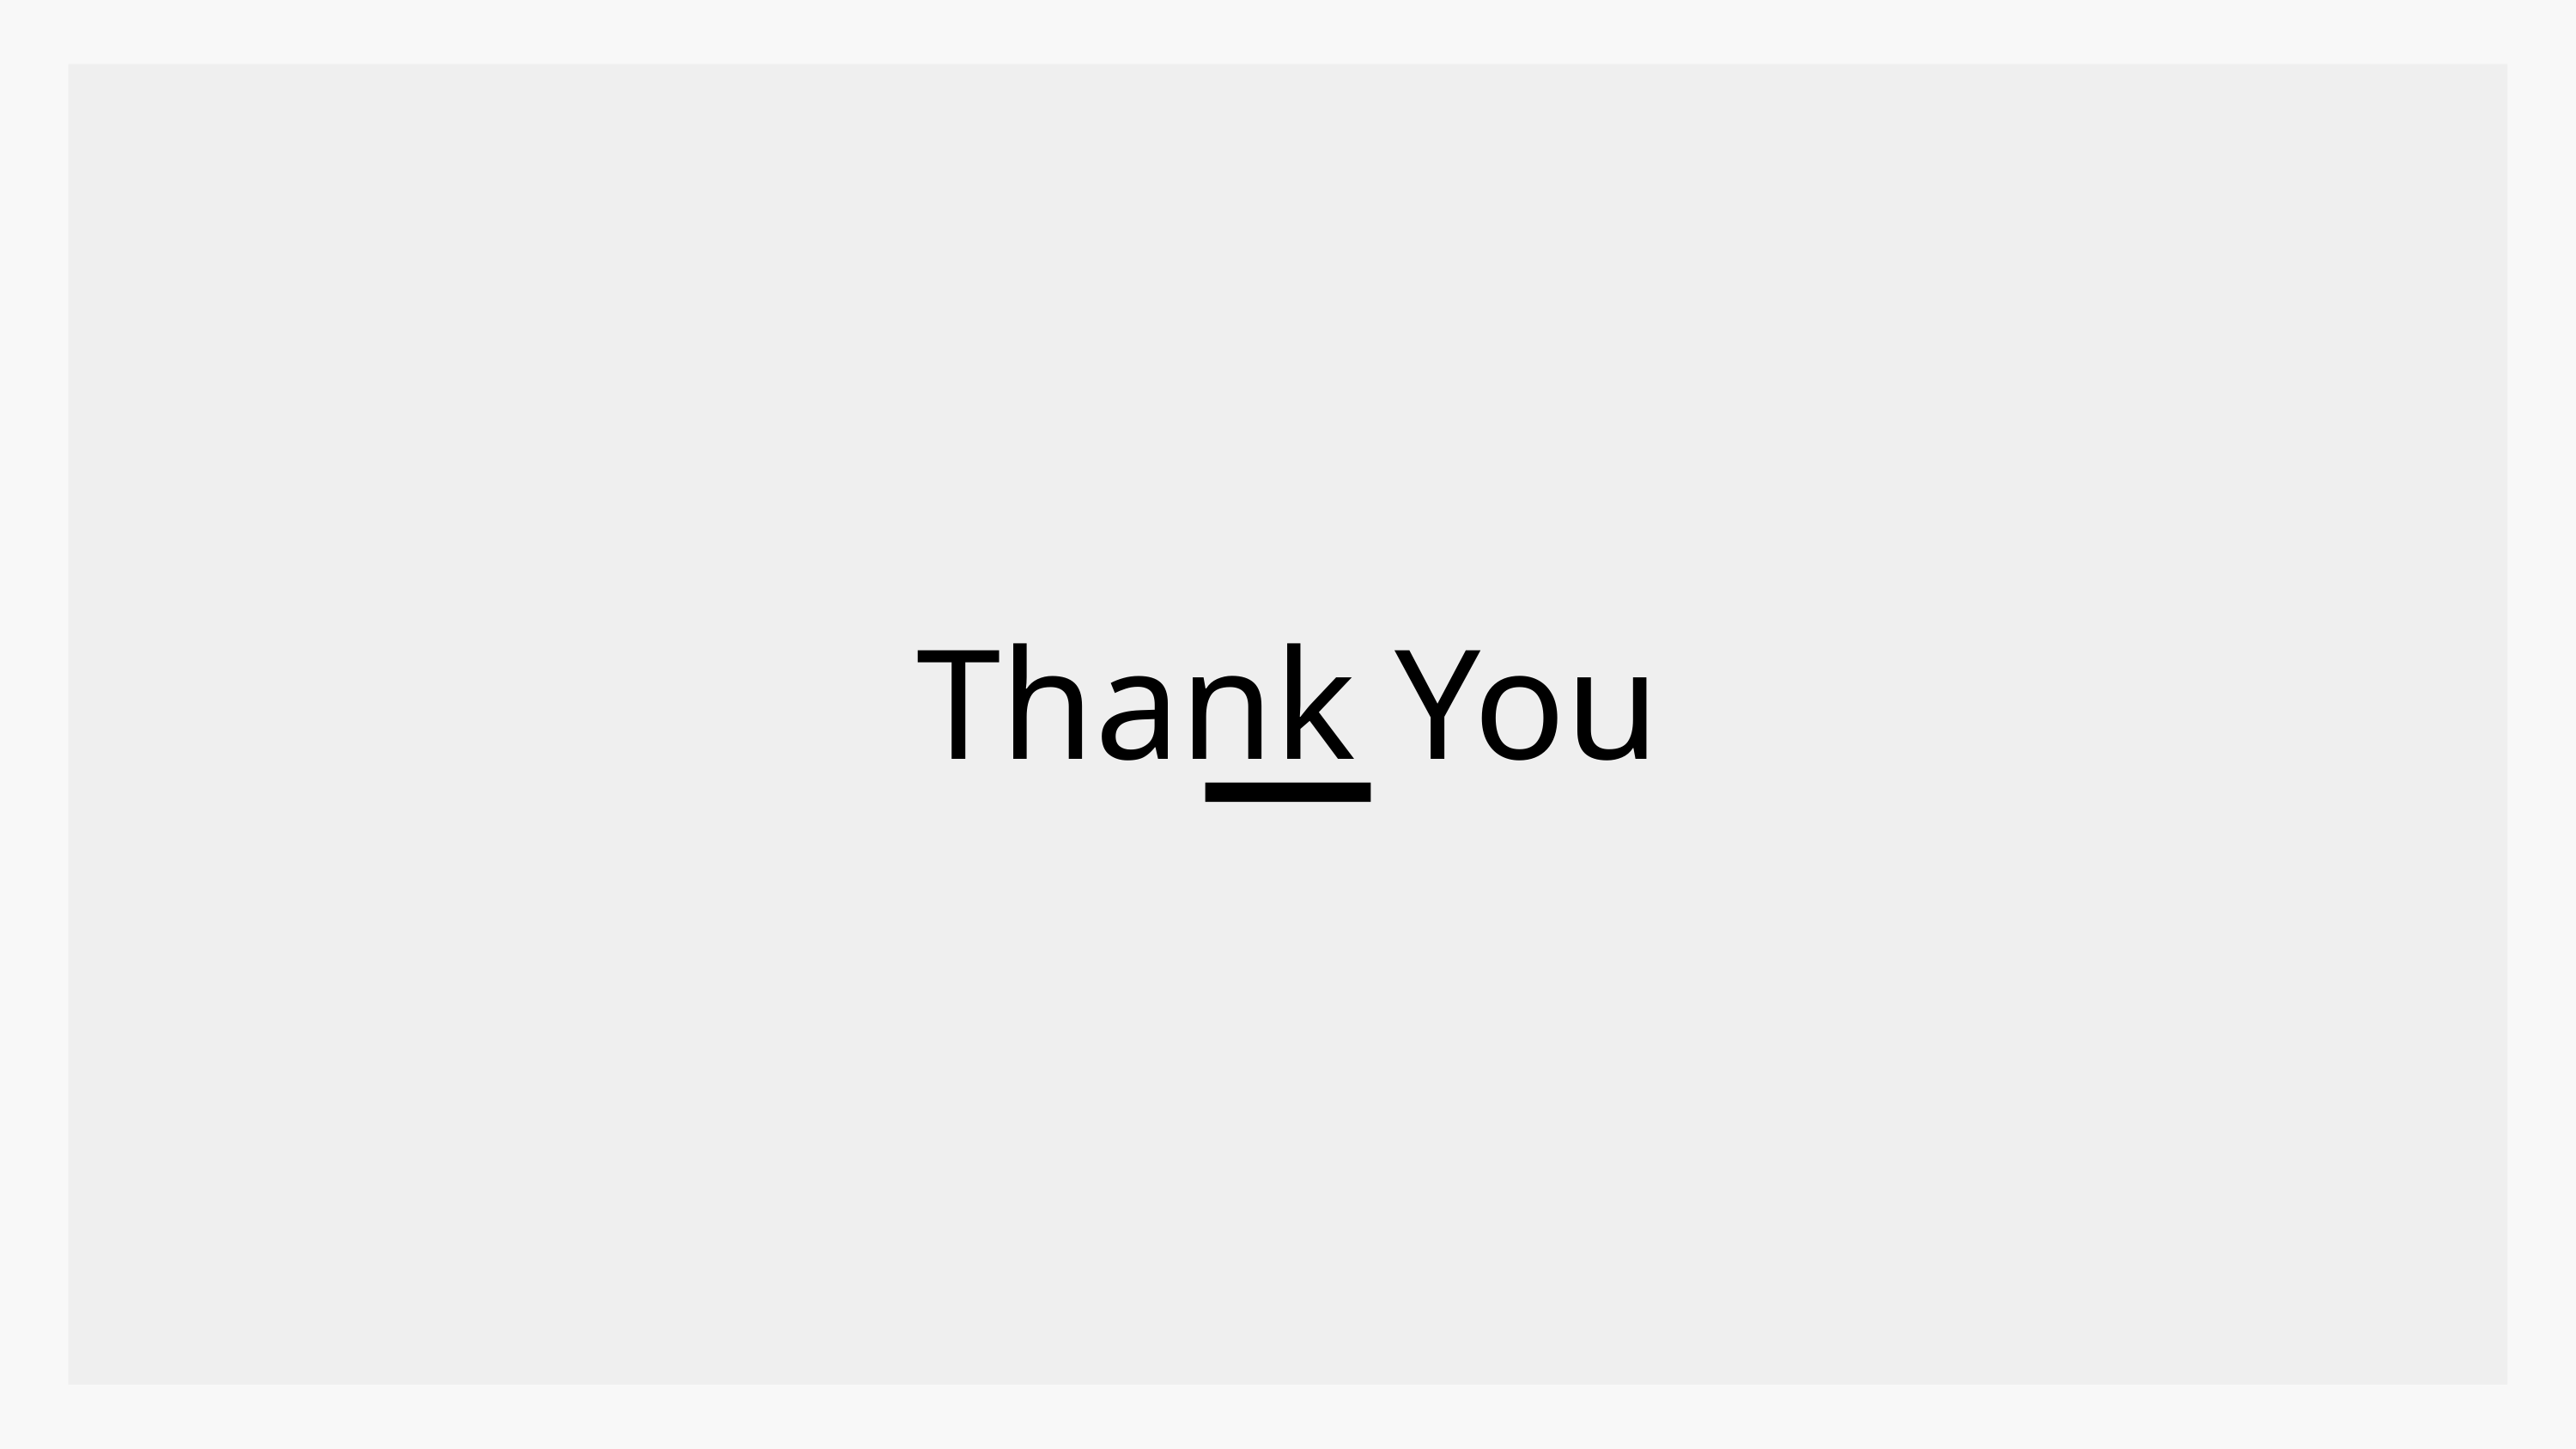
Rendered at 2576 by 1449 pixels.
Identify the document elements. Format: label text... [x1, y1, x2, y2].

text_box [1205, 782, 1371, 803]
text_box [68, 64, 2508, 1385]
text_box Thank You [144, 576, 2432, 790]
